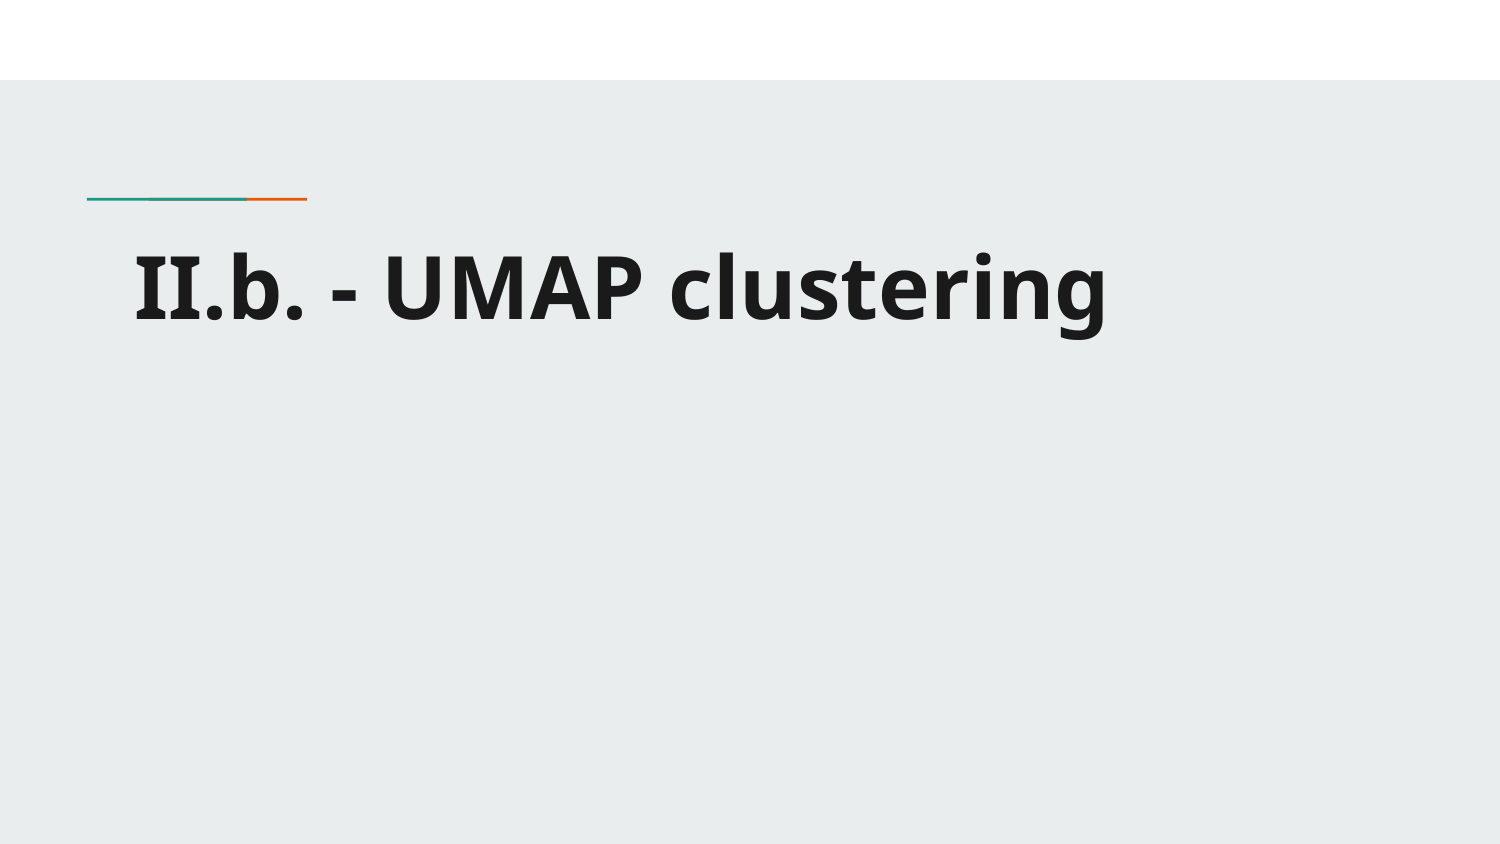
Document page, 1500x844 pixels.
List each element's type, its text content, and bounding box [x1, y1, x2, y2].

title II.b. - UMAP clustering [119, 216, 1381, 490]
